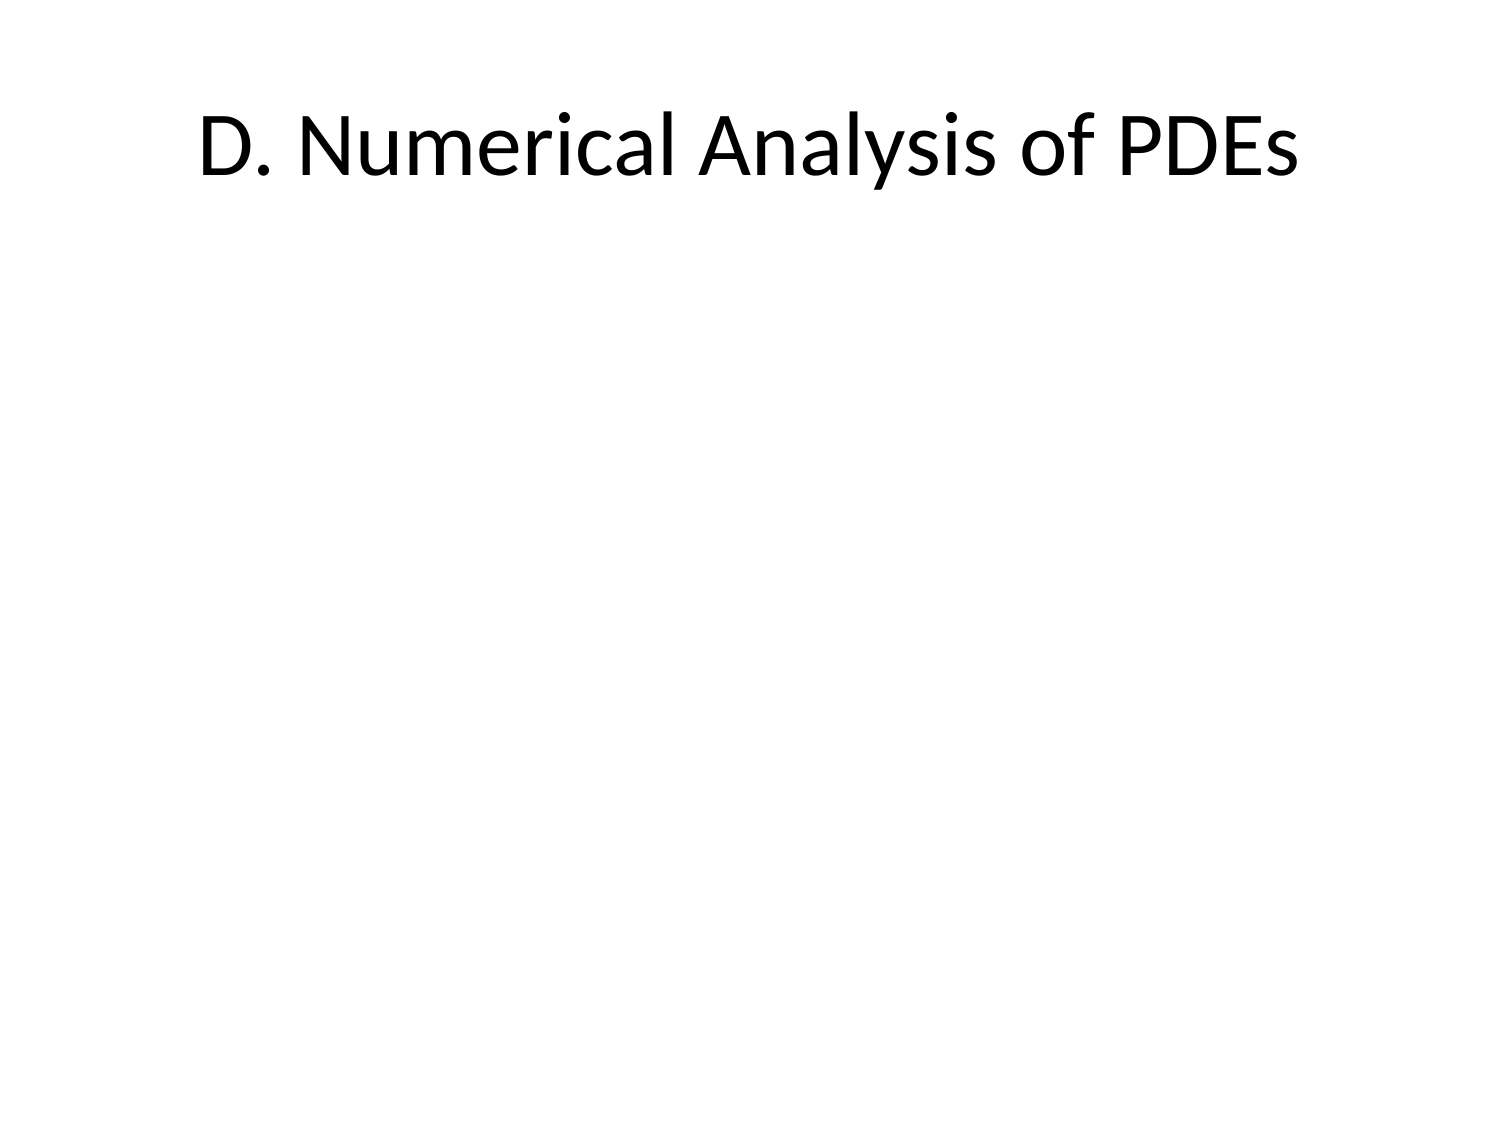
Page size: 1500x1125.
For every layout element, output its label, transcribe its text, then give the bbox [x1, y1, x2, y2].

title D. Numerical Analysis of PDEs [75, 45, 1425, 233]
